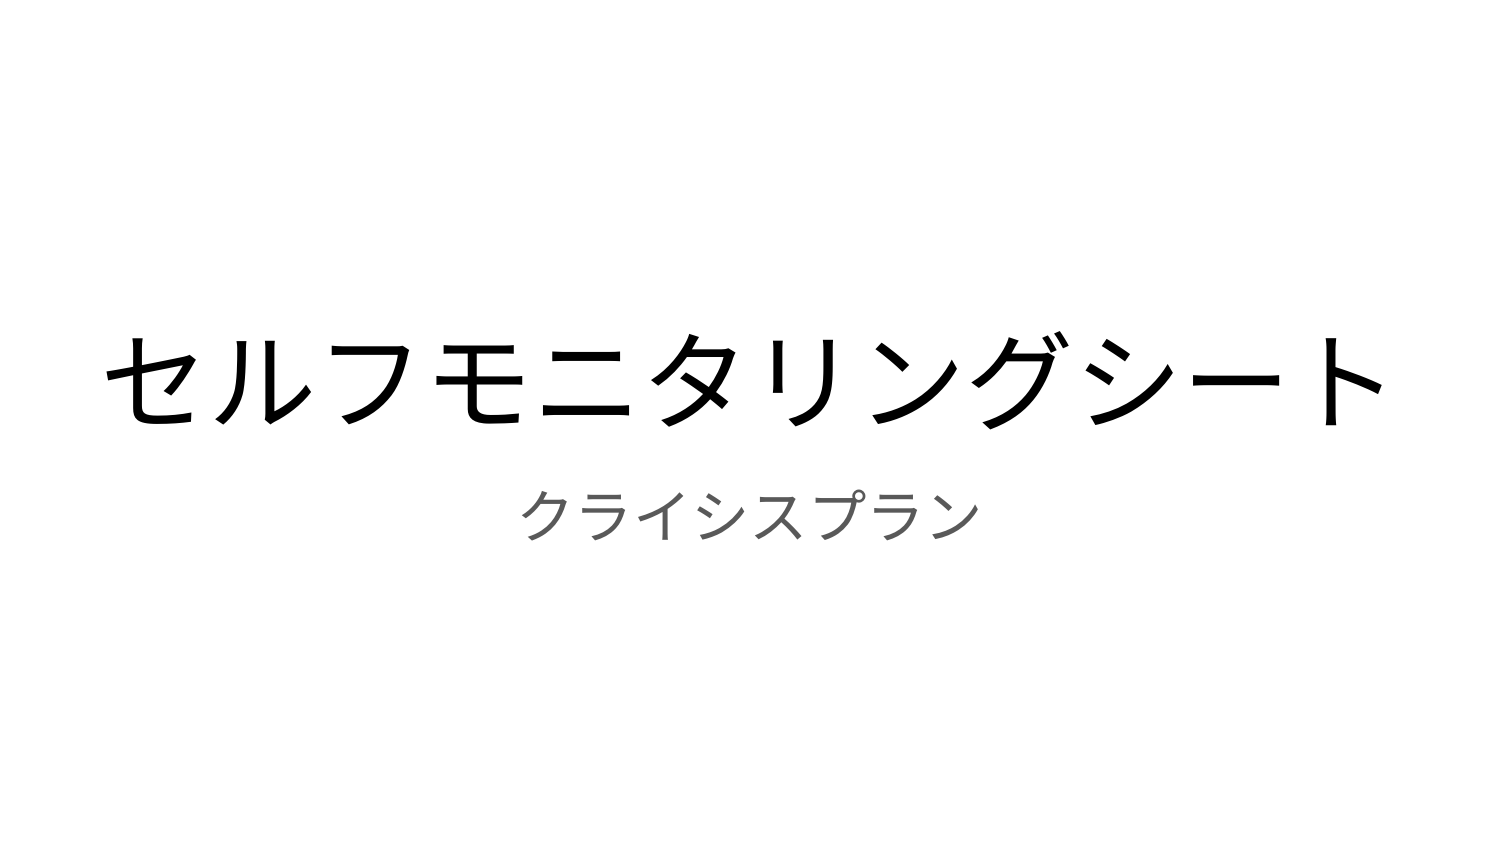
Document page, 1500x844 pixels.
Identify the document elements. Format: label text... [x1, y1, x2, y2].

title セルフモニタリングシート [51, 122, 1449, 459]
subtitle クライシスプラン [51, 464, 1449, 595]
